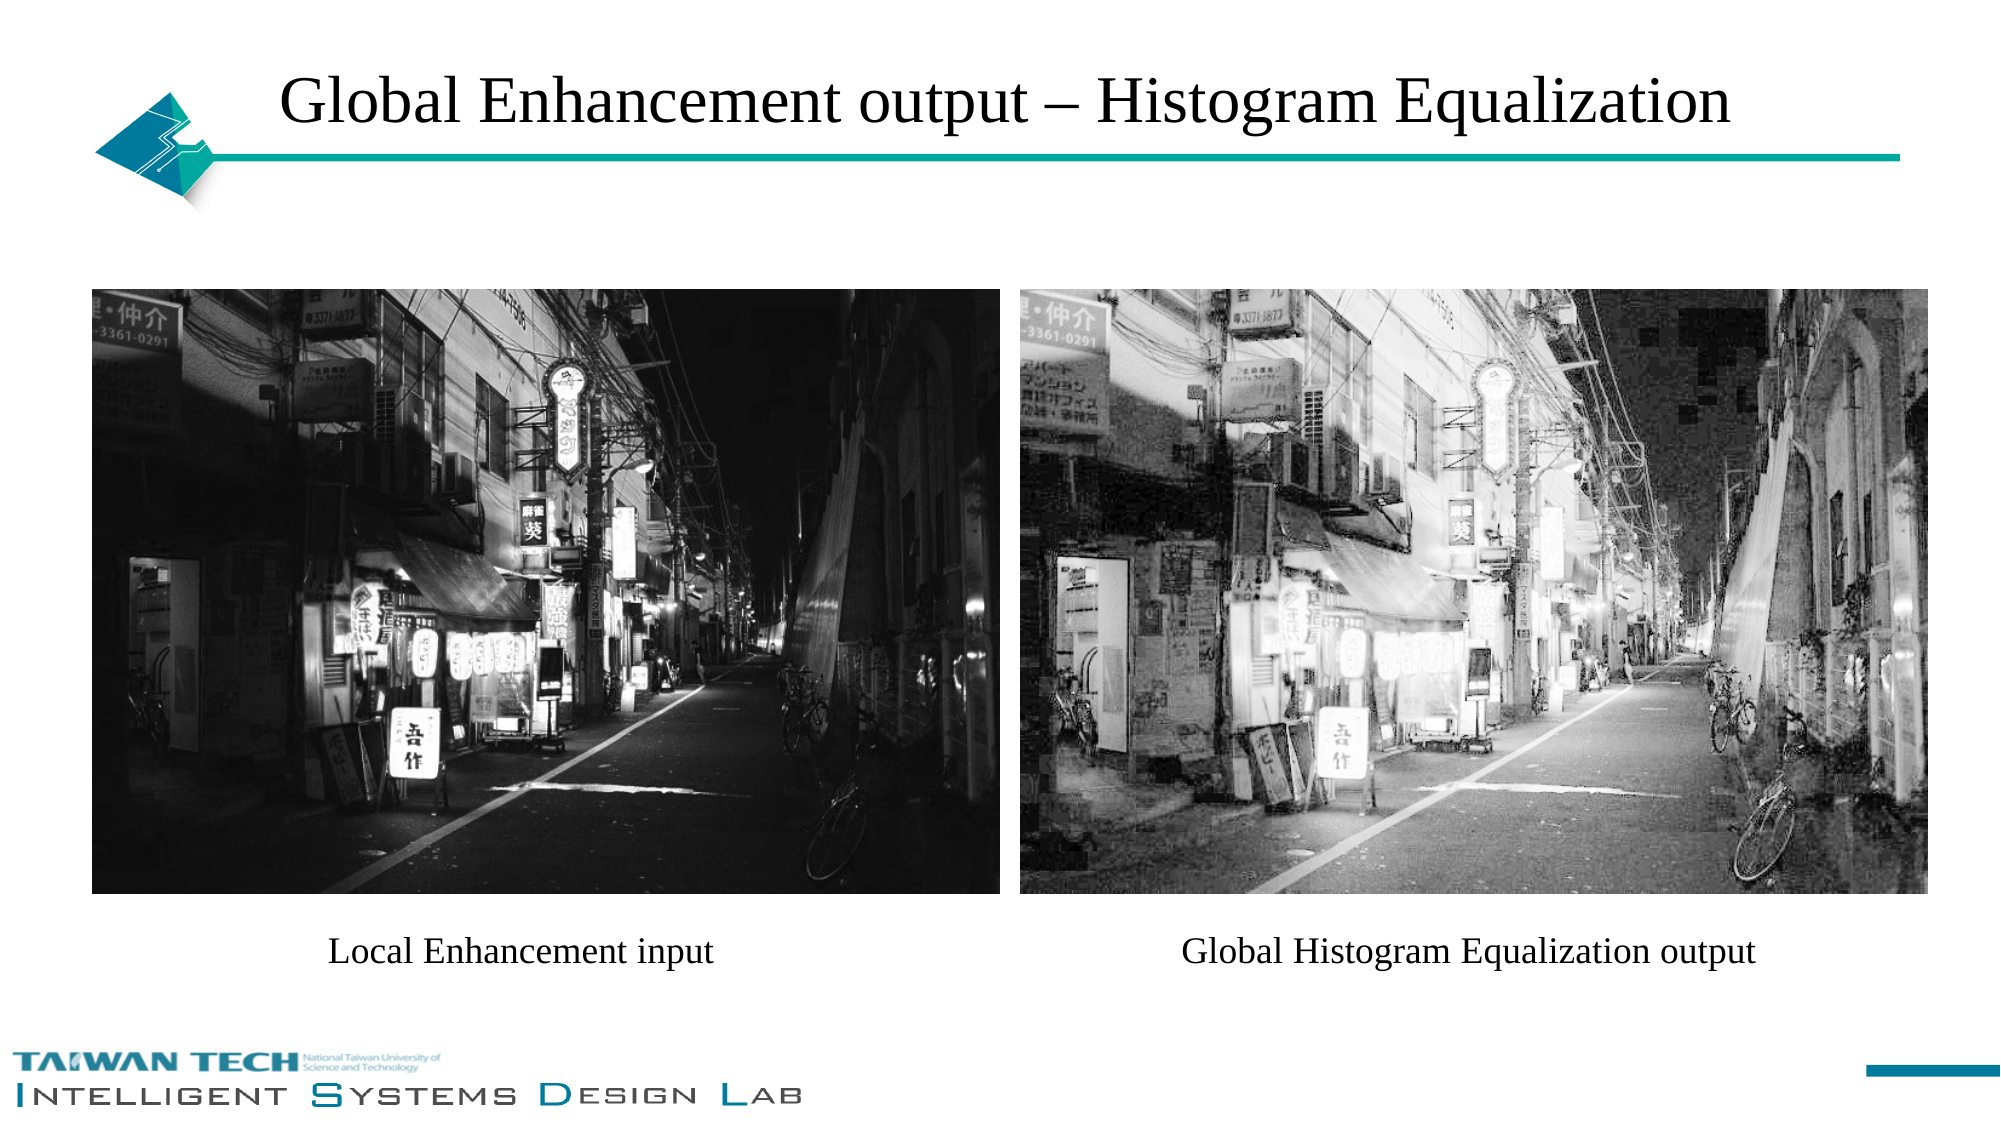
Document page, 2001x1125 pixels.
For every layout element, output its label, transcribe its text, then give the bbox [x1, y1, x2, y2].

text_box Global Histogram Equalization output [1166, 918, 1782, 979]
title Global Enhancement output – Histogram Equalization [259, 42, 1772, 150]
picture [533, 1075, 820, 1112]
picture [1020, 289, 1929, 894]
picture [89, 87, 246, 222]
text_box Local Enhancement input [313, 918, 730, 979]
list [92, 289, 1001, 894]
picture [9, 1046, 445, 1078]
picture [9, 1081, 524, 1110]
